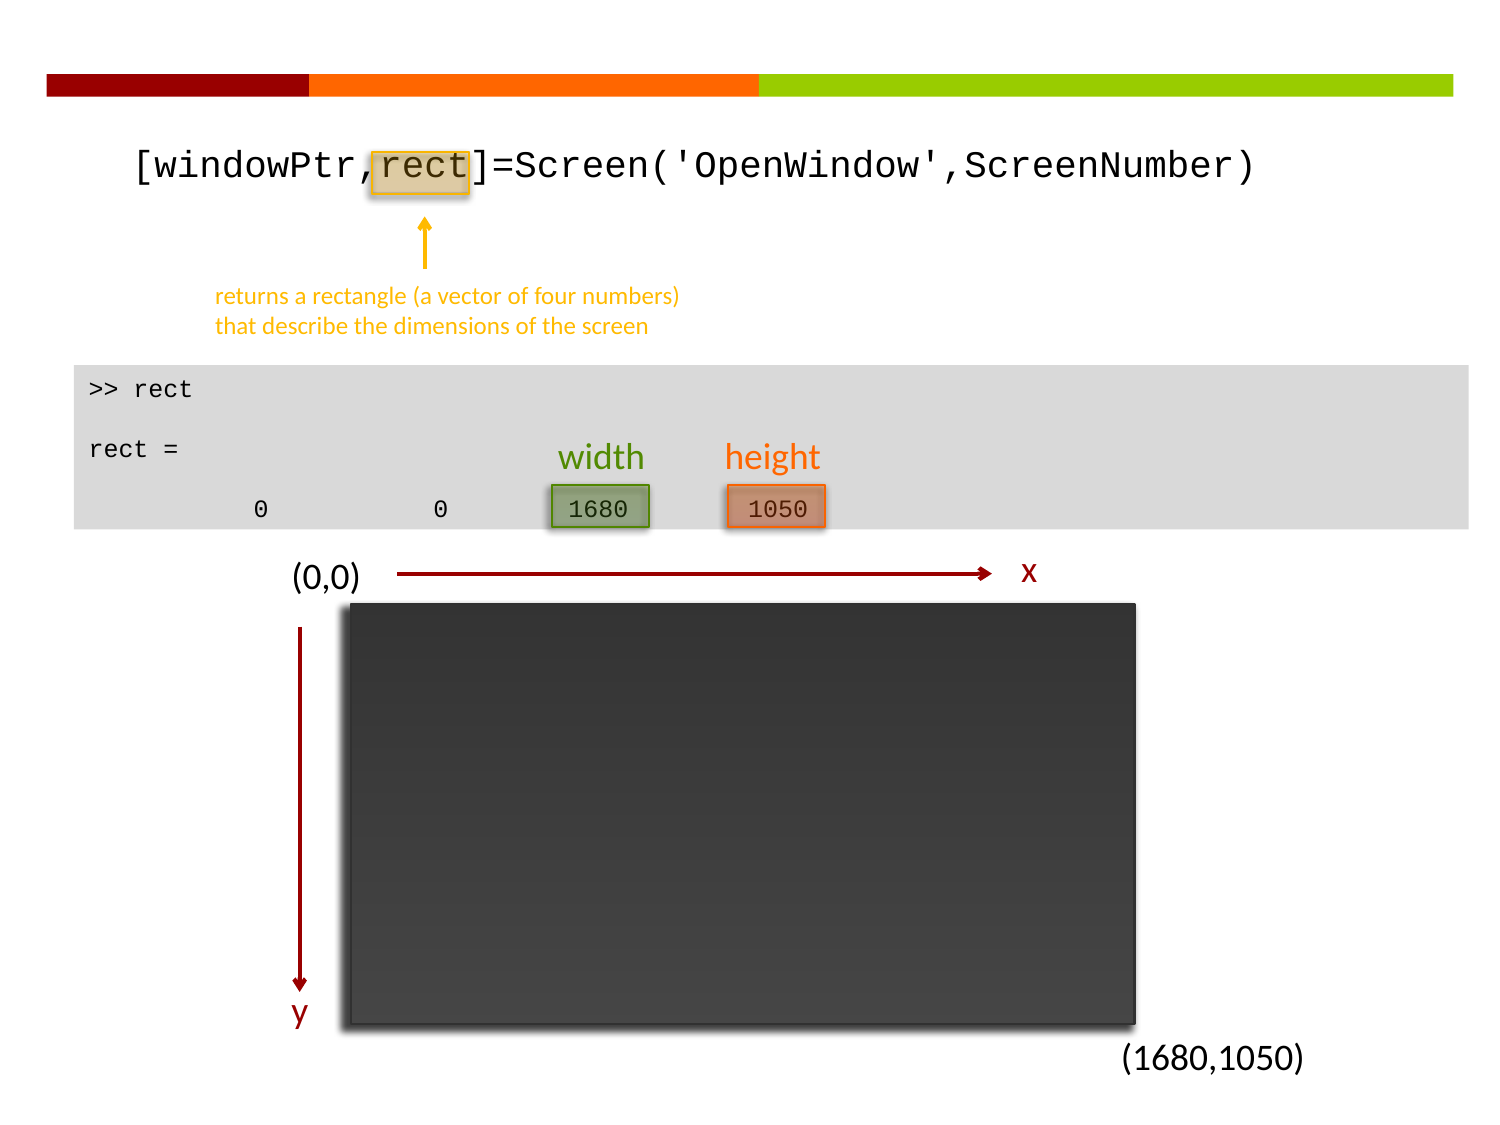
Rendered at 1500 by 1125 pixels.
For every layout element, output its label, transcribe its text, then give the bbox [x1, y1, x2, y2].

text_box height [709, 424, 863, 485]
text_box returns a rectangle (a vector of four numbers) that describe the dimensions of the screen [200, 272, 706, 347]
text_box y [276, 978, 346, 1039]
text_box >> rect rect = 0 0 1680 1050 [73, 365, 1469, 530]
text_box width [543, 424, 696, 485]
text_box (1680,1050) [1106, 1025, 1330, 1085]
text_box [windowPtr,rect]=Screen('OpenWindow',ScreenNumber) [117, 133, 1374, 193]
text_box [350, 603, 1136, 1025]
text_box (0,0) [276, 544, 398, 605]
text_box [551, 485, 650, 528]
text_box x [1006, 538, 1076, 598]
text_box [727, 485, 826, 528]
text_box [371, 151, 470, 195]
